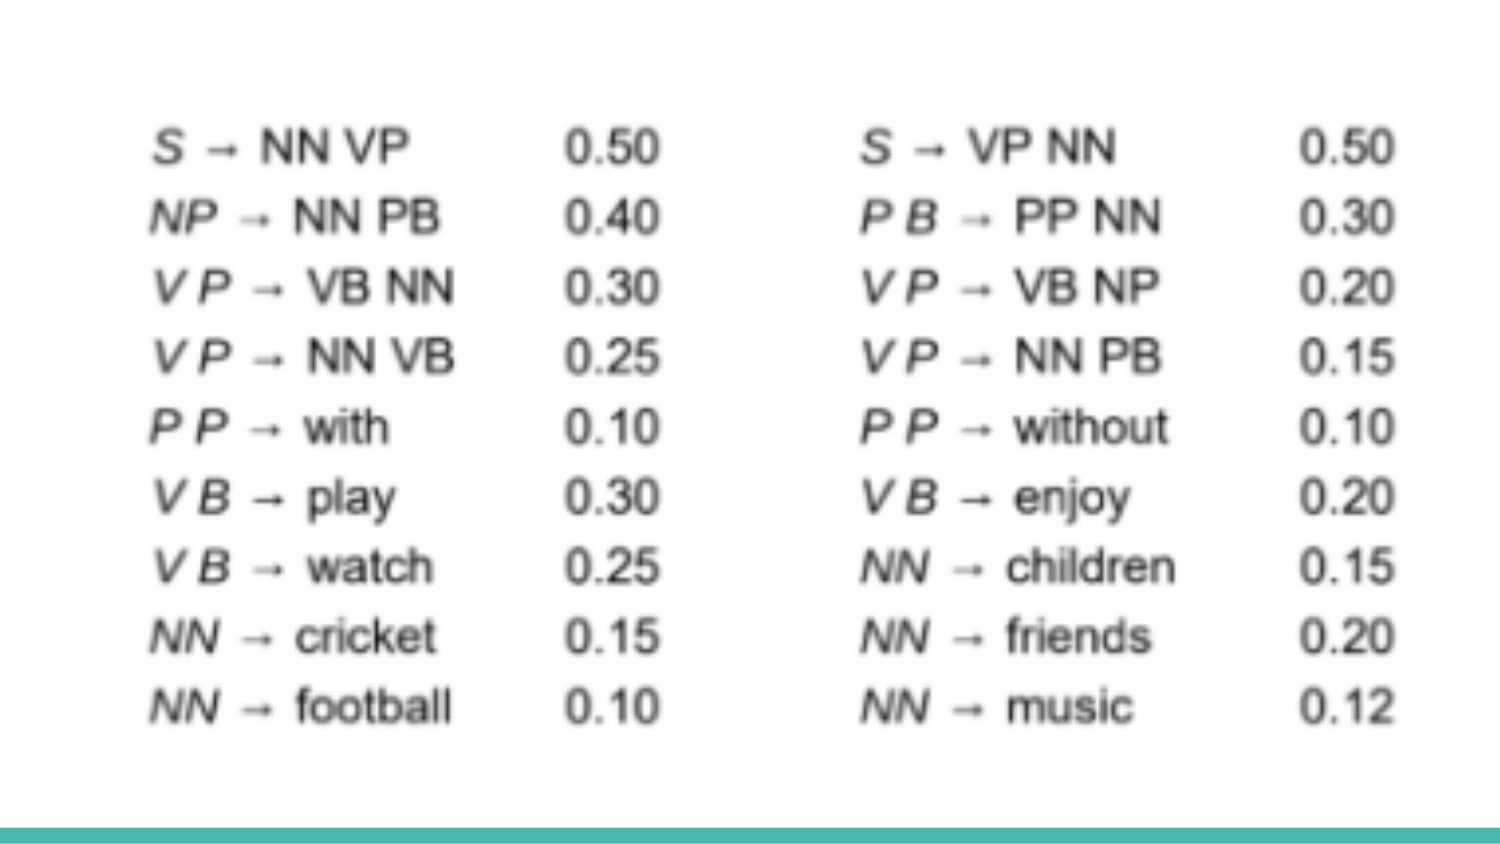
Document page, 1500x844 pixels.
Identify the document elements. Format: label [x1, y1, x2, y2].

picture [132, 102, 1421, 741]
